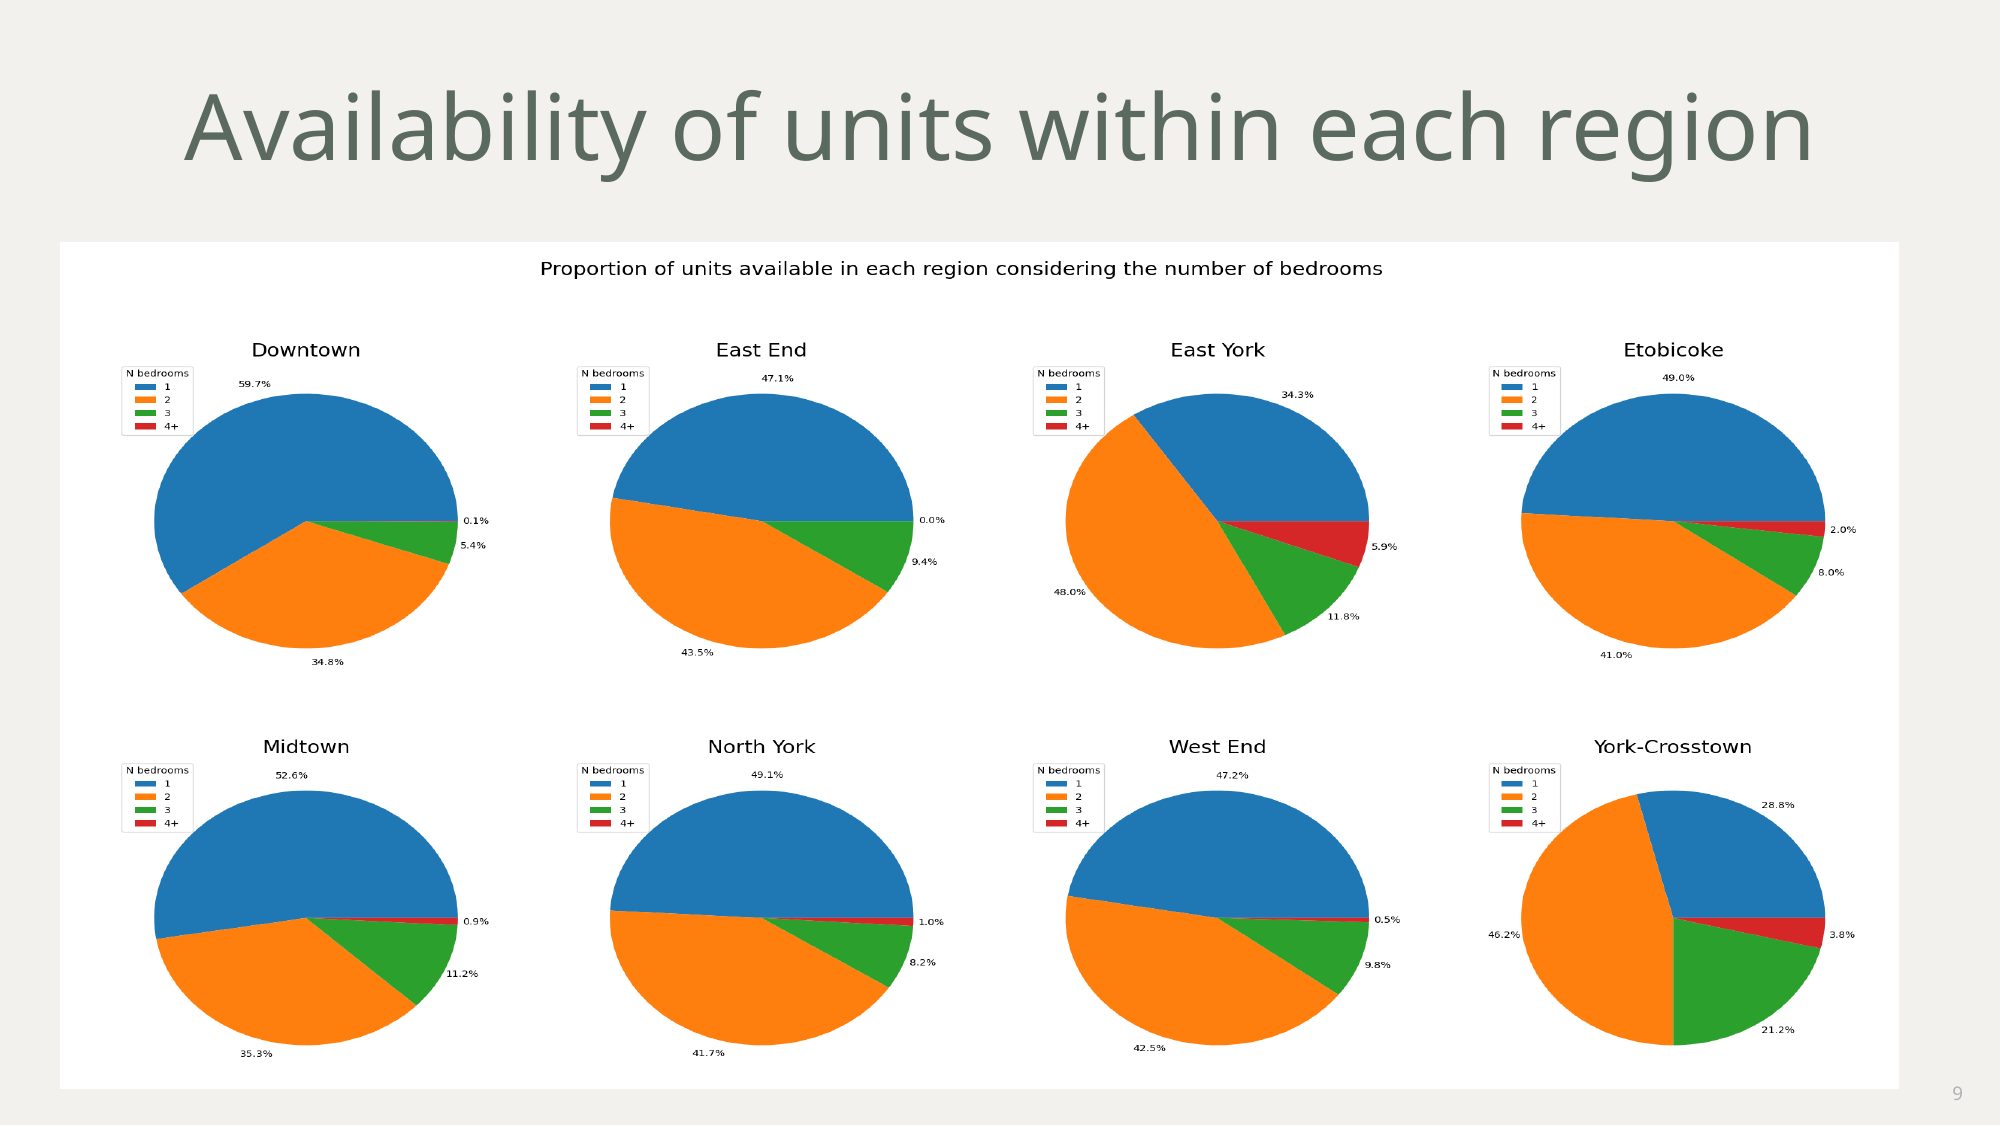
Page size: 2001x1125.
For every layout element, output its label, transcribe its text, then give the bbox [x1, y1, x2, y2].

title Availability of units within each region [140, 20, 1863, 242]
slide_number 9 [1528, 1064, 1979, 1124]
picture [59, 242, 1900, 1089]
